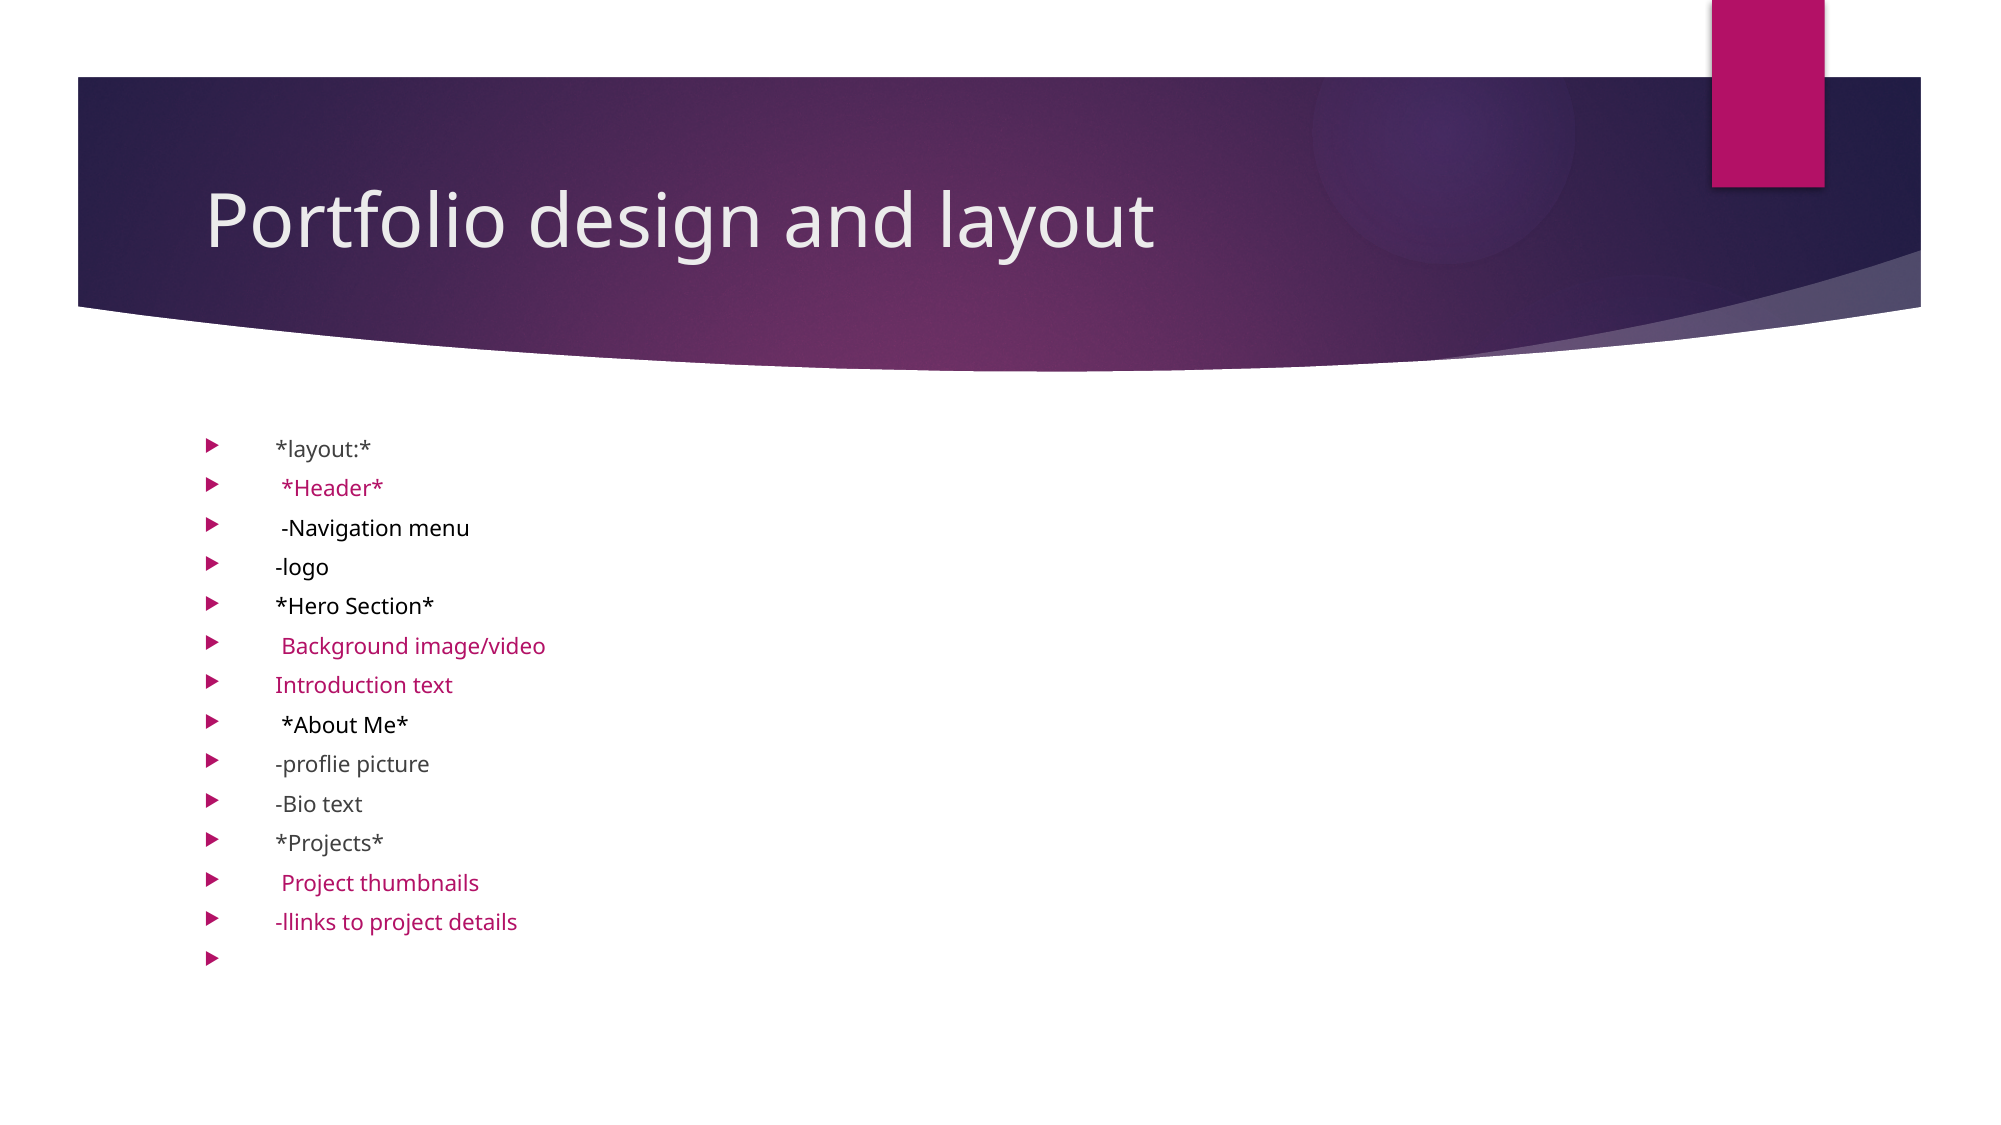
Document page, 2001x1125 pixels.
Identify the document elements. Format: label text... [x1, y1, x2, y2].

title Portfolio design and layout [189, 159, 1627, 276]
list *layout:* *Header* -Navigation menu -logo *Hero Section* Background image/video Introduction text *About Me* -proflie picture -Bio text *Projects* Project thumbnails -llinks to project details [189, 427, 1638, 988]
